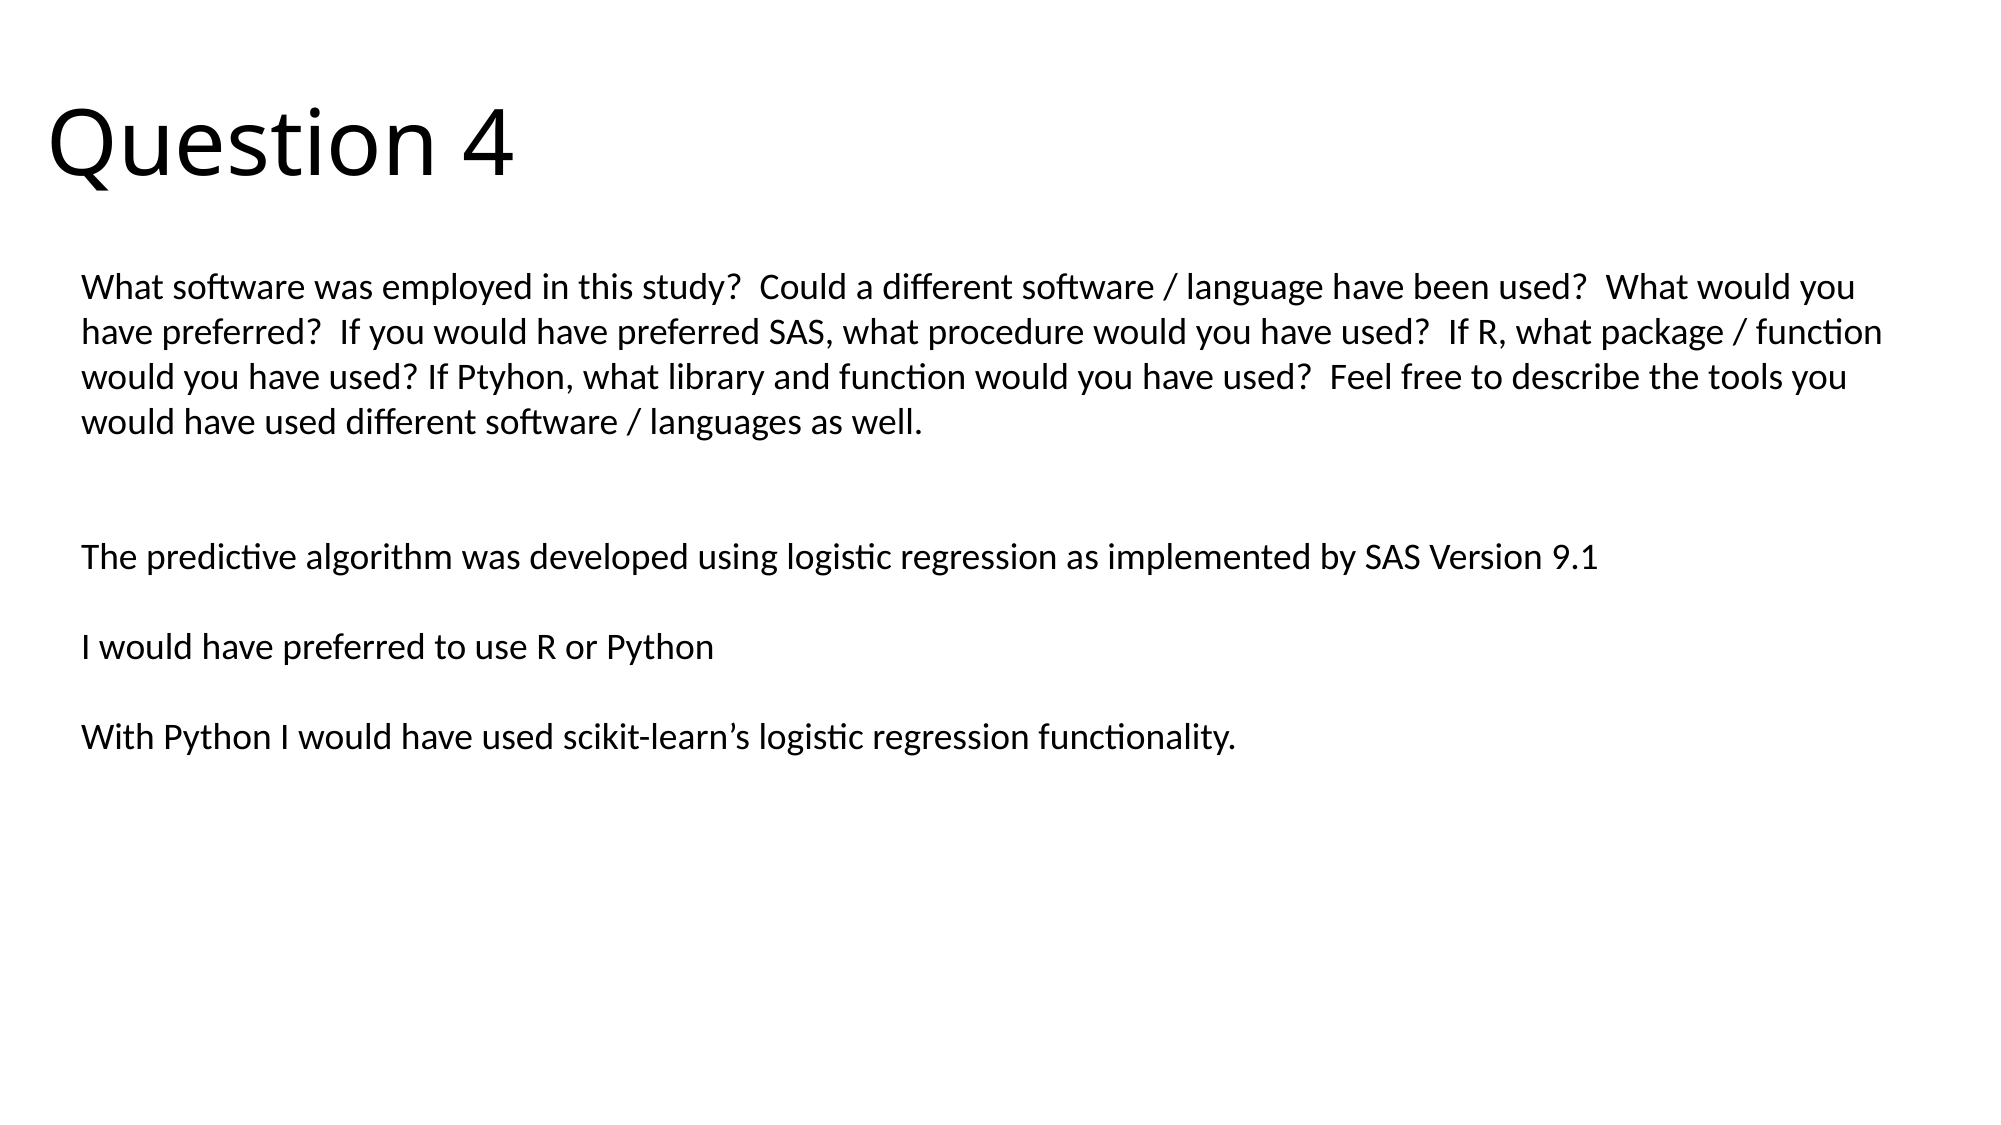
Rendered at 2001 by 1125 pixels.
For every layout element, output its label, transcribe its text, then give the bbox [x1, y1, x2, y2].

text_box What software was employed in this study? Could a different software / language have been used? What would you have preferred? If you would have preferred SAS, what procedure would you have used? If R, what package / function would you have used? If Ptyhon, what library and function would you have used? Feel free to describe the tools you would have used different software / languages as well. The predictive algorithm was developed using logistic regression as implemented by SAS Version 9.1 I would have preferred to use R or Python With Python I would have used scikit-learn’s logistic regression functionality. [66, 254, 1930, 765]
title Question 4 [31, 37, 1757, 255]
